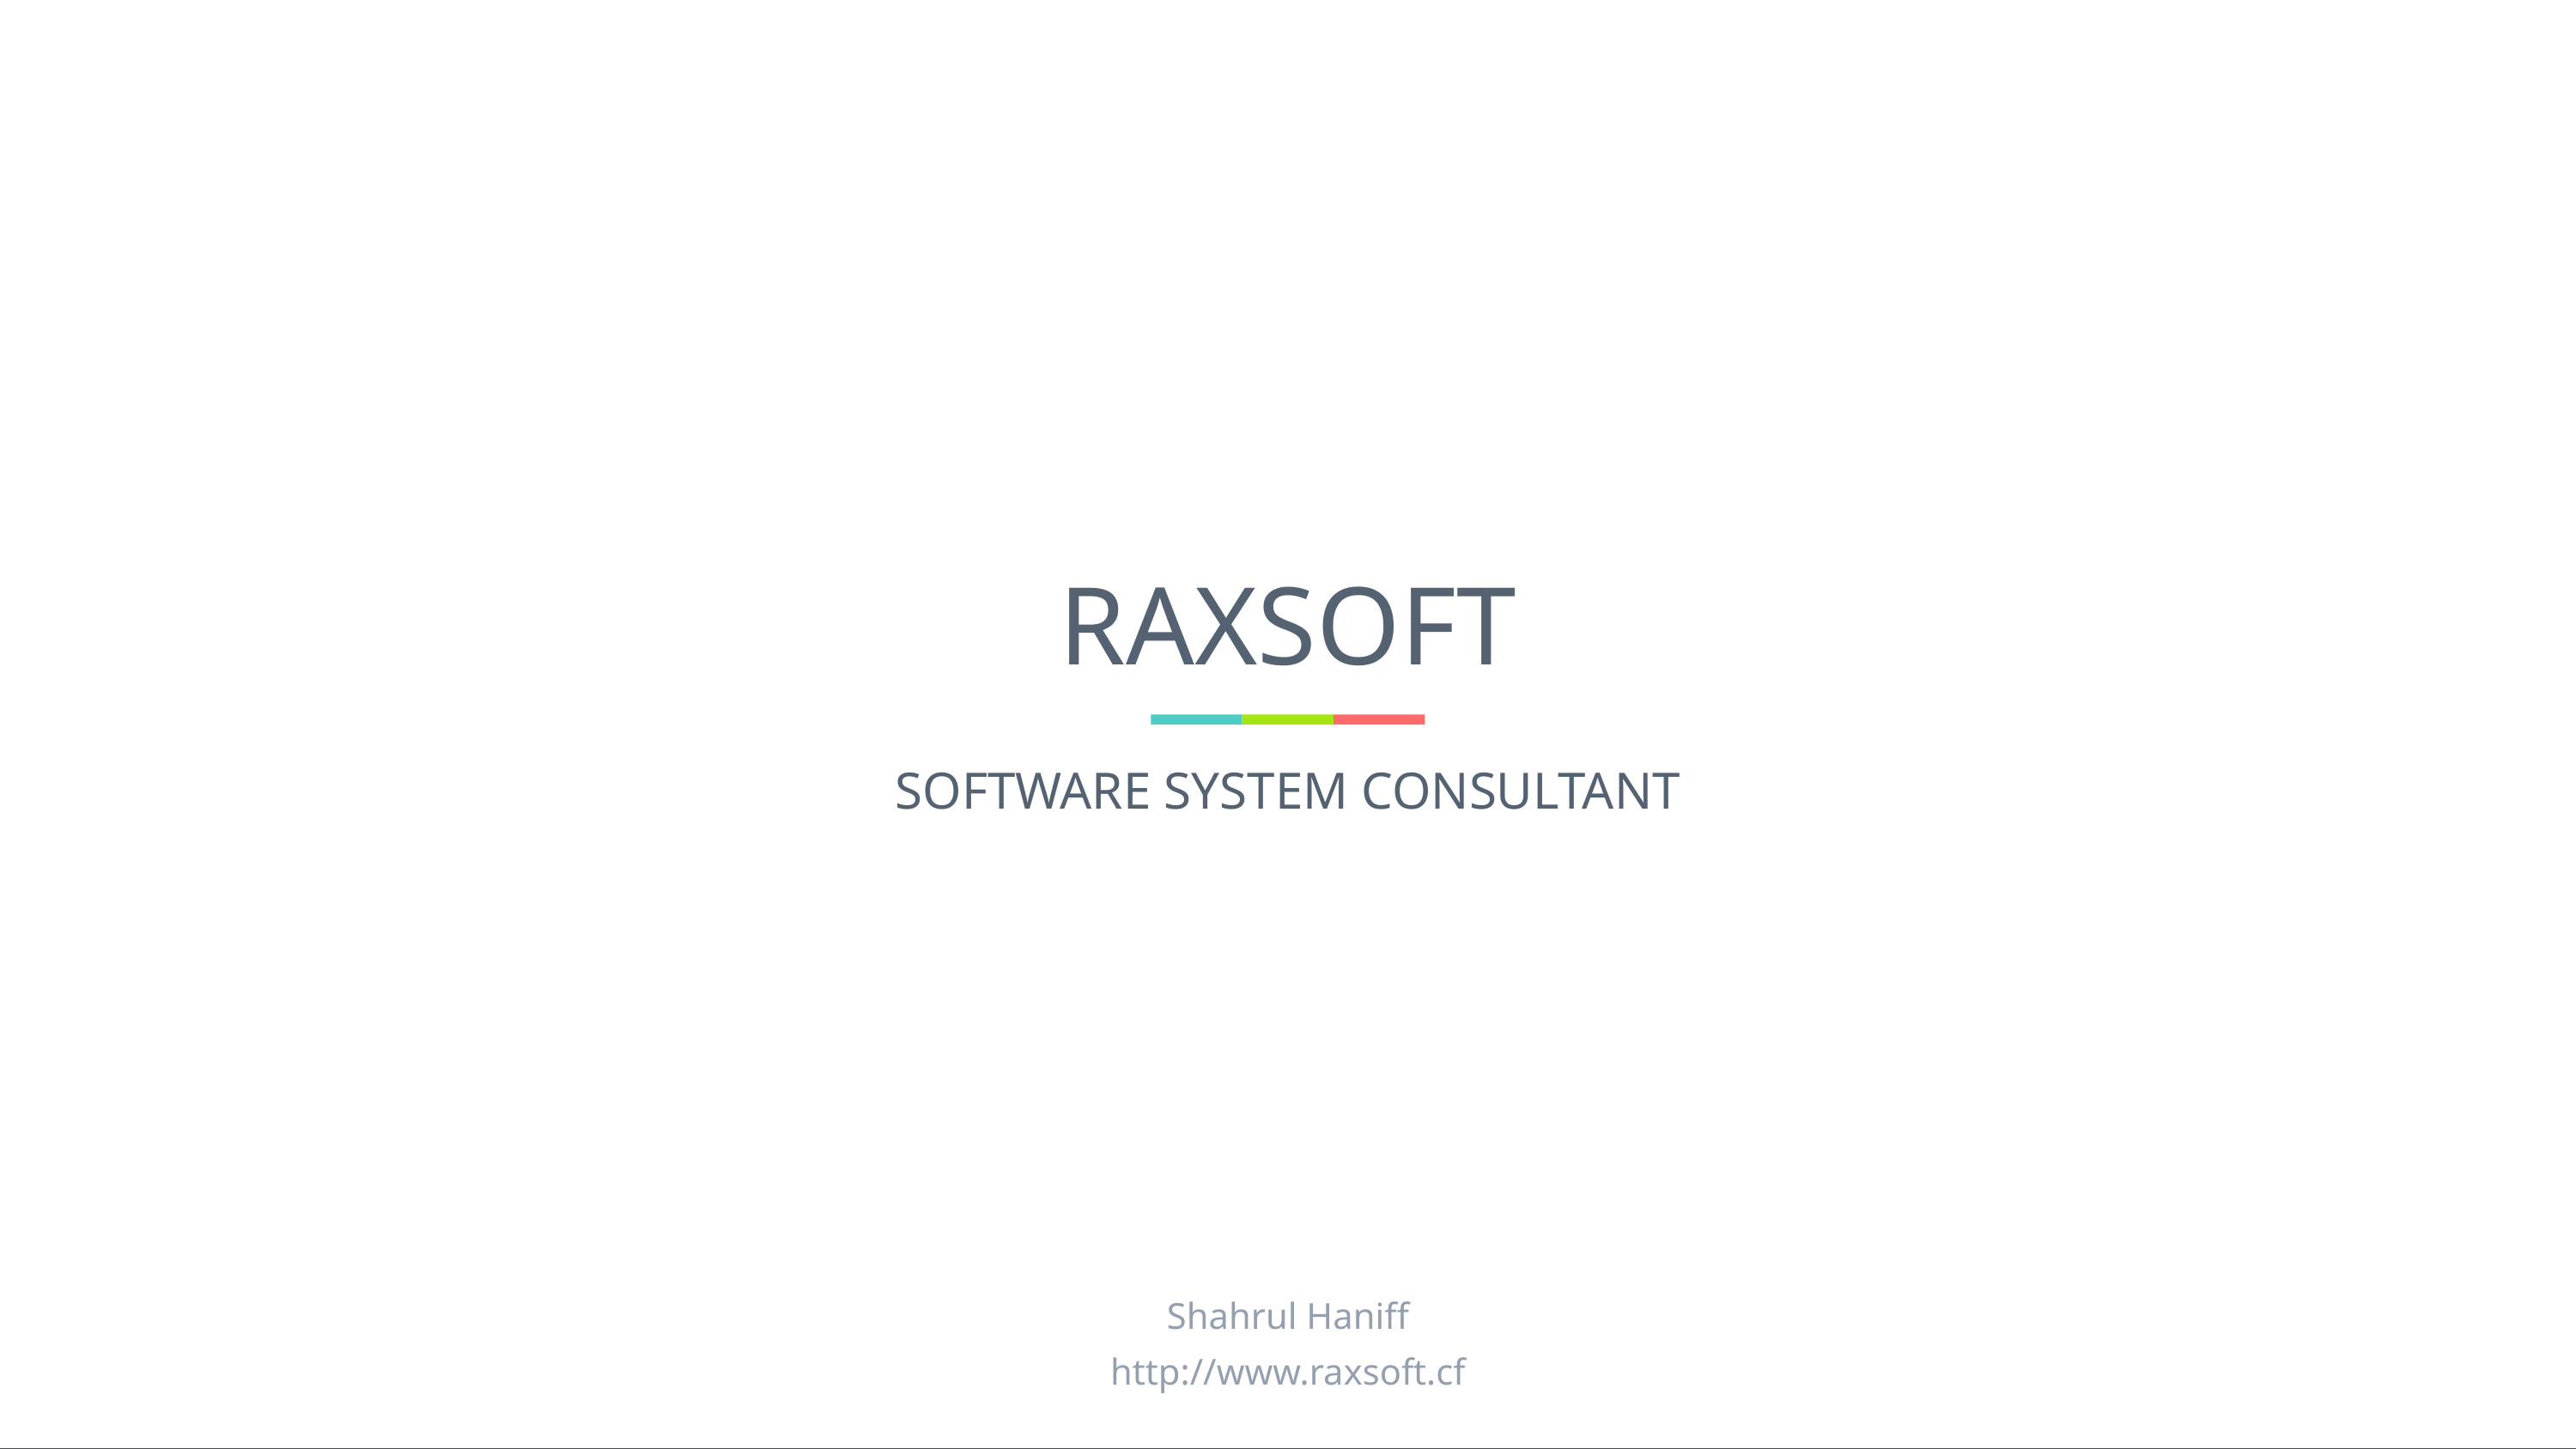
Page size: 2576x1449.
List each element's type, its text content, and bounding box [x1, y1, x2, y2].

list SOFTWARE SYSTEM CONSULTANT [451, 753, 2125, 858]
list Shahrul Haniff http://www.raxsoft.cf [451, 1166, 2125, 1399]
title RAXSOFT [67, 513, 2509, 694]
